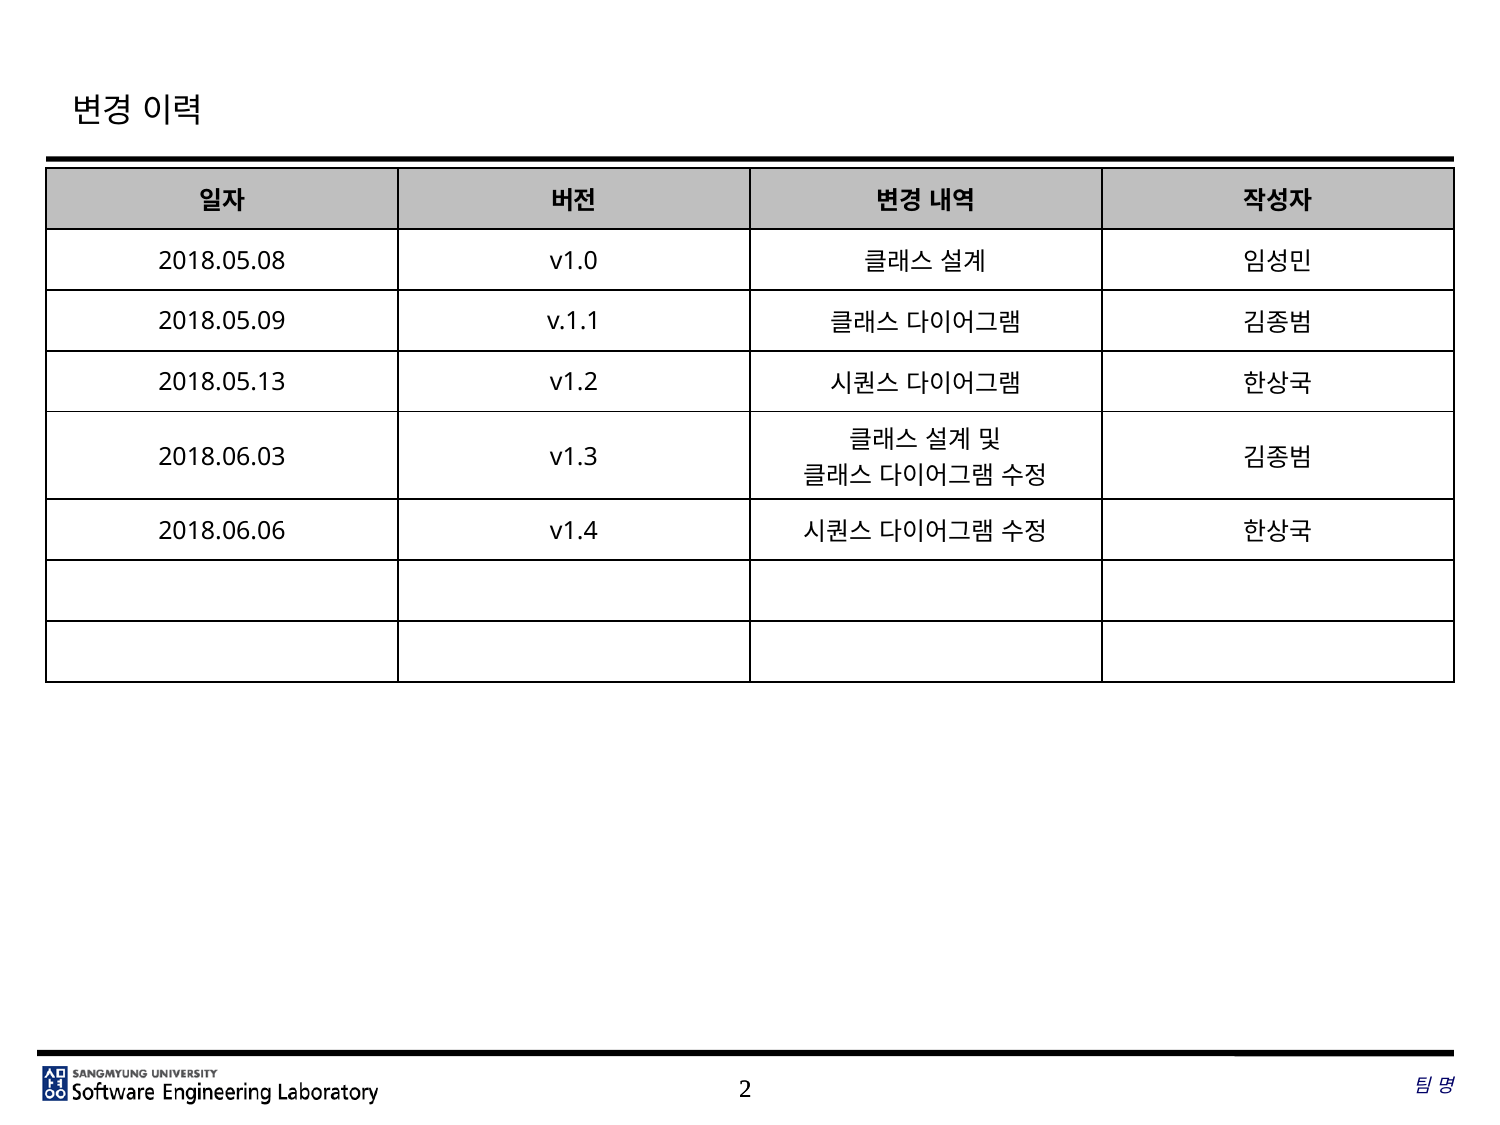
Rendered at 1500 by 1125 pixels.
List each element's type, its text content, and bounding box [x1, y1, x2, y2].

table_cell [399, 622, 749, 681]
table_cell [47, 561, 397, 620]
table_cell v1.4 [399, 500, 749, 559]
table_cell v1.2 [399, 352, 749, 411]
table_cell 클래스 설계 [751, 230, 1101, 289]
table_cell 한상국 [1103, 500, 1453, 559]
table_cell 한상국 [1103, 352, 1453, 411]
table_cell 2018.05.13 [47, 352, 397, 411]
table_cell v1.0 [399, 230, 749, 289]
table_cell 2018.05.08 [47, 230, 397, 289]
table_header 변경 내역 [751, 169, 1101, 228]
table_cell [399, 561, 749, 620]
table_cell 2018.06.03 [47, 412, 397, 498]
table_cell [1103, 622, 1453, 681]
table_cell 시퀀스 다이어그램 [751, 352, 1101, 411]
table_cell 클래스 설계 및 클래스 다이어그램 수정 [751, 412, 1101, 498]
title 변경 이력 [57, 73, 1190, 149]
picture [42, 1066, 382, 1106]
table_cell 시퀀스 다이어그램 수정 [751, 500, 1101, 559]
table_cell v1.3 [399, 412, 749, 498]
table_cell 2018.05.09 [47, 291, 397, 350]
table_cell [1103, 561, 1453, 620]
table_cell 임성민 [1103, 230, 1453, 289]
table_cell [751, 561, 1101, 620]
table_cell 김종범 [1103, 412, 1453, 498]
table_header 일자 [47, 169, 397, 228]
table_cell 김종범 [1103, 291, 1453, 350]
table_cell 클래스 다이어그램 [751, 291, 1101, 350]
table_header 버전 [399, 169, 749, 228]
table_cell [47, 622, 397, 681]
footer 팀 명 [994, 1060, 1454, 1110]
table_cell v.1.1 [399, 291, 749, 350]
table_header 작성자 [1103, 169, 1453, 228]
table_cell [751, 622, 1101, 681]
table_cell 2018.06.06 [47, 500, 397, 559]
